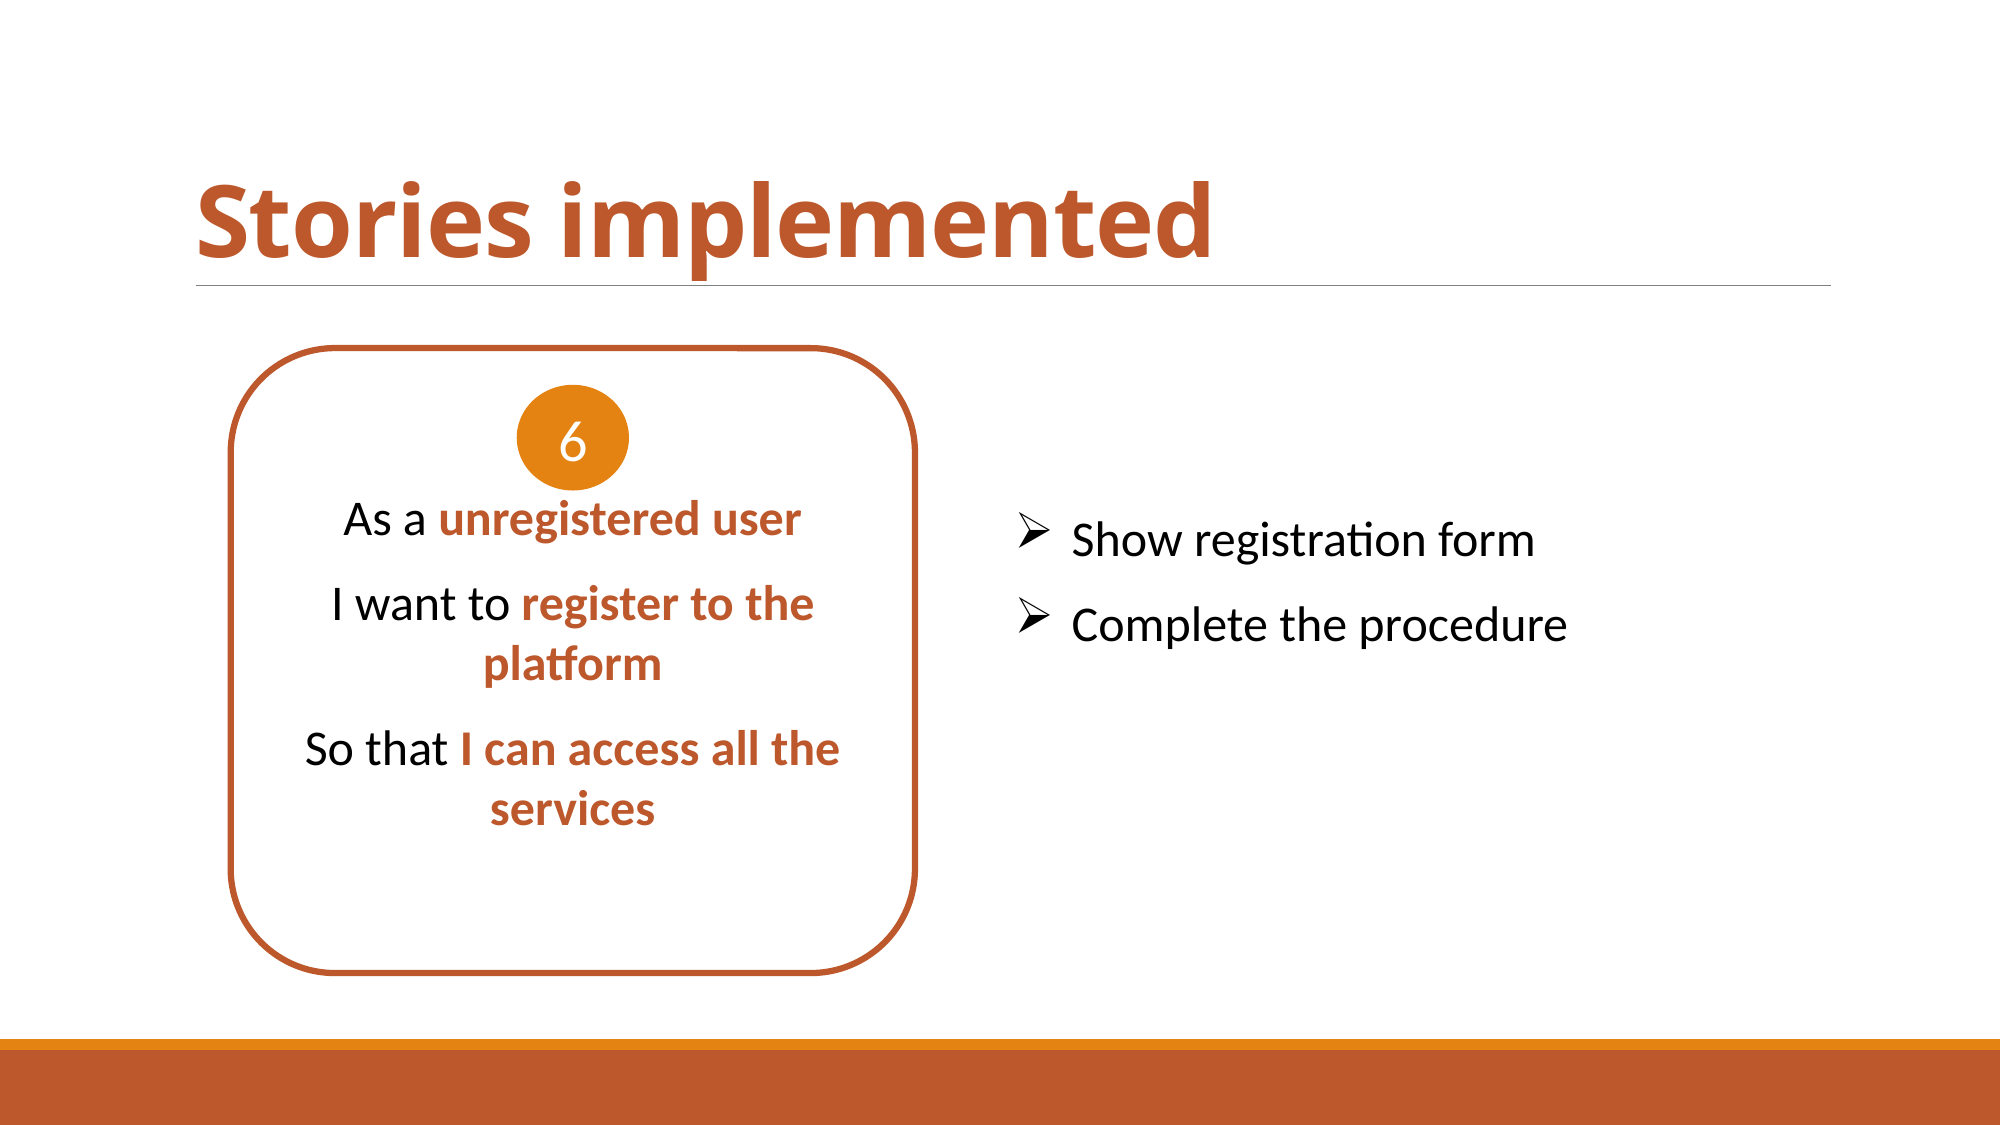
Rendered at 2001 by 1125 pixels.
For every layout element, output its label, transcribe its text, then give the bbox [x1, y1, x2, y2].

title Stories implemented [180, 47, 1830, 285]
text_box Show registration form Complete the procedure [999, 499, 1822, 659]
text_box 6 [516, 384, 629, 491]
text_box As a unregistered user I want to register to the platform So that I can access all the services [229, 346, 917, 975]
